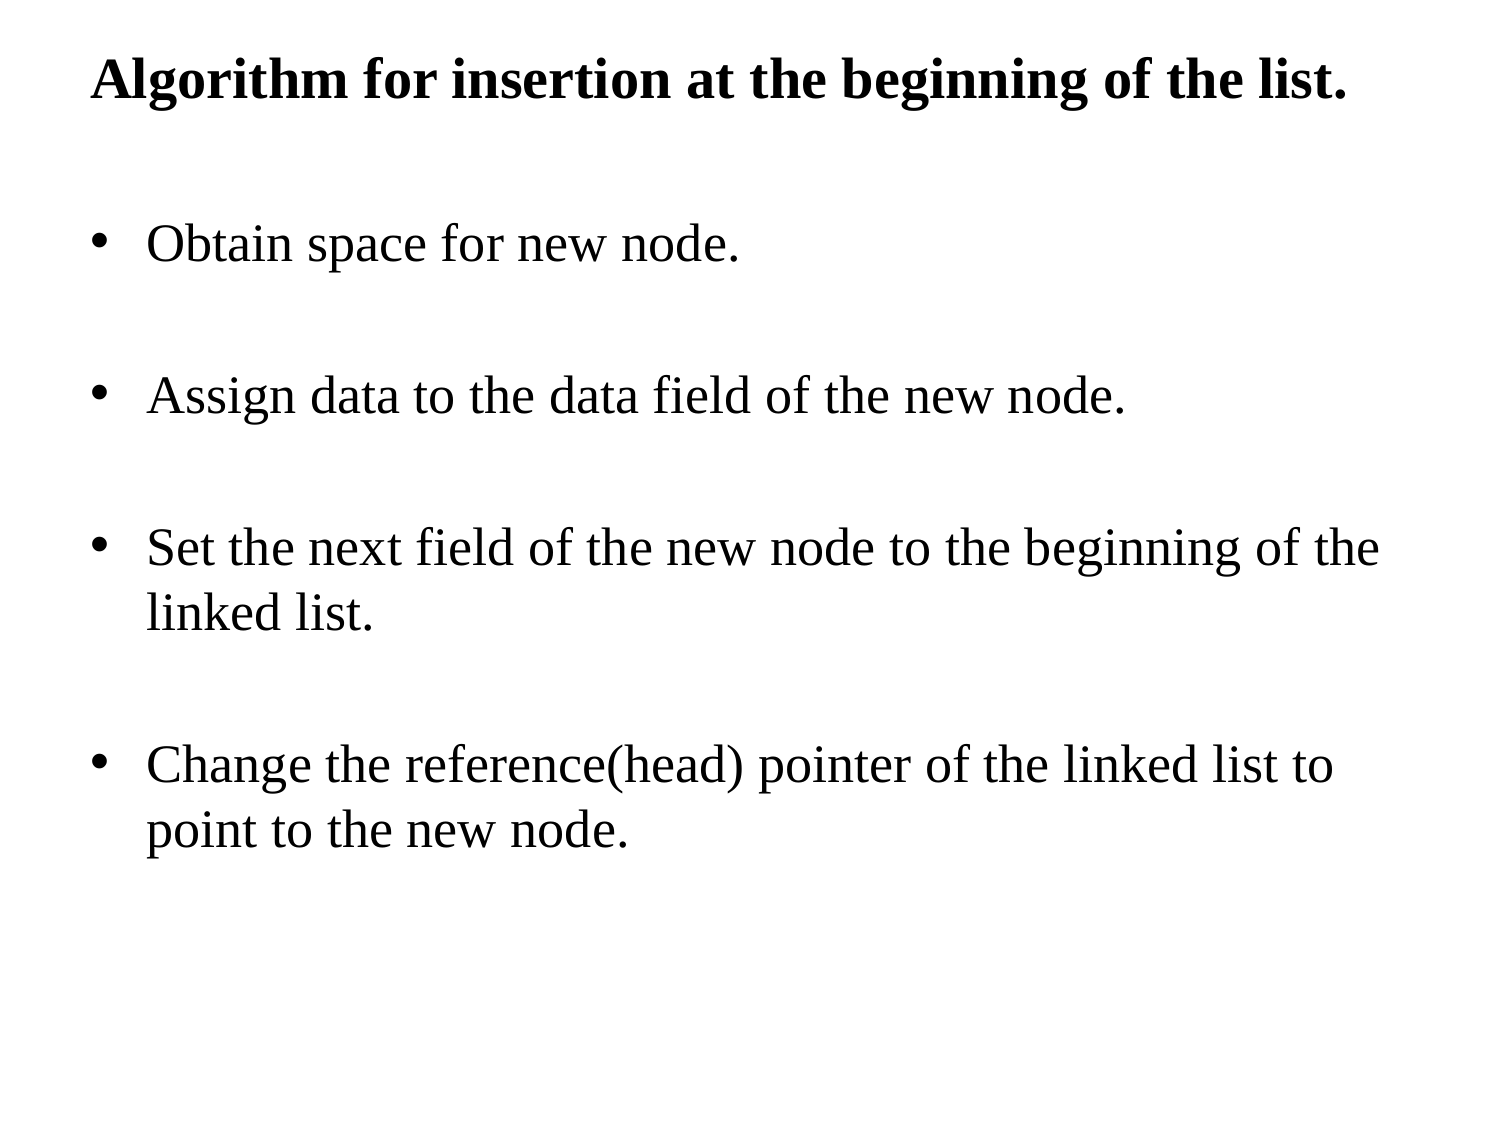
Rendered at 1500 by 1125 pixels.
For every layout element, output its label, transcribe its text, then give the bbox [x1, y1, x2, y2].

title Algorithm for insertion at the beginning of the list. [75, 12, 1425, 138]
list Obtain space for new node. Assign data to the data field of the new node. Set the next field of the new node to the beginning of the linked list. Change the reference(head) pointer of the linked list to point to the new node. [75, 200, 1425, 1005]
